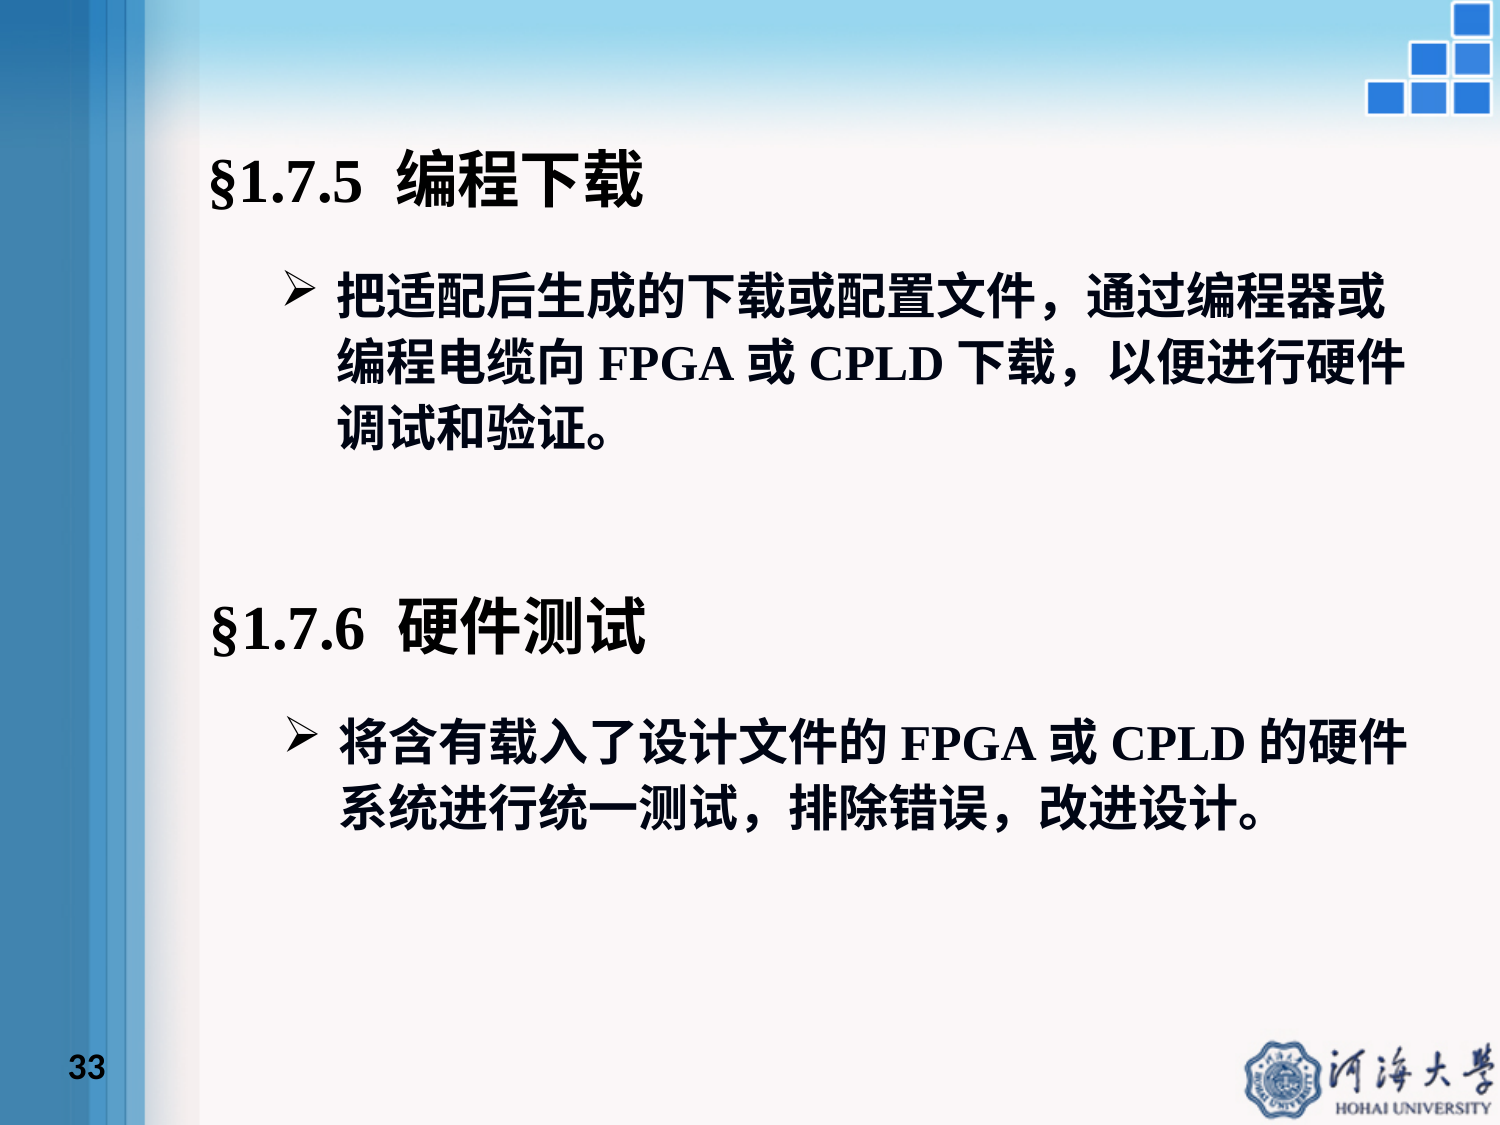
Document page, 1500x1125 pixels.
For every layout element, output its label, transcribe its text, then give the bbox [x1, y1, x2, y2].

text_box 33 [53, 1035, 148, 1103]
picture [0, 0, 1500, 1125]
text_box §1.7.5 编程下载 [192, 132, 1483, 222]
text_box §1.7.6 硬件测试 [194, 579, 1485, 668]
text_box 将含有载入了设计文件的FPGA或CPLD的硬件系统进行统一测试，排除错误，改进设计。 [267, 697, 1426, 845]
text_box 把适配后生成的下载或配置文件，通过编程器或编程电缆向FPGA或CPLD下载，以便进行硬件调试和验证。 [265, 251, 1424, 464]
